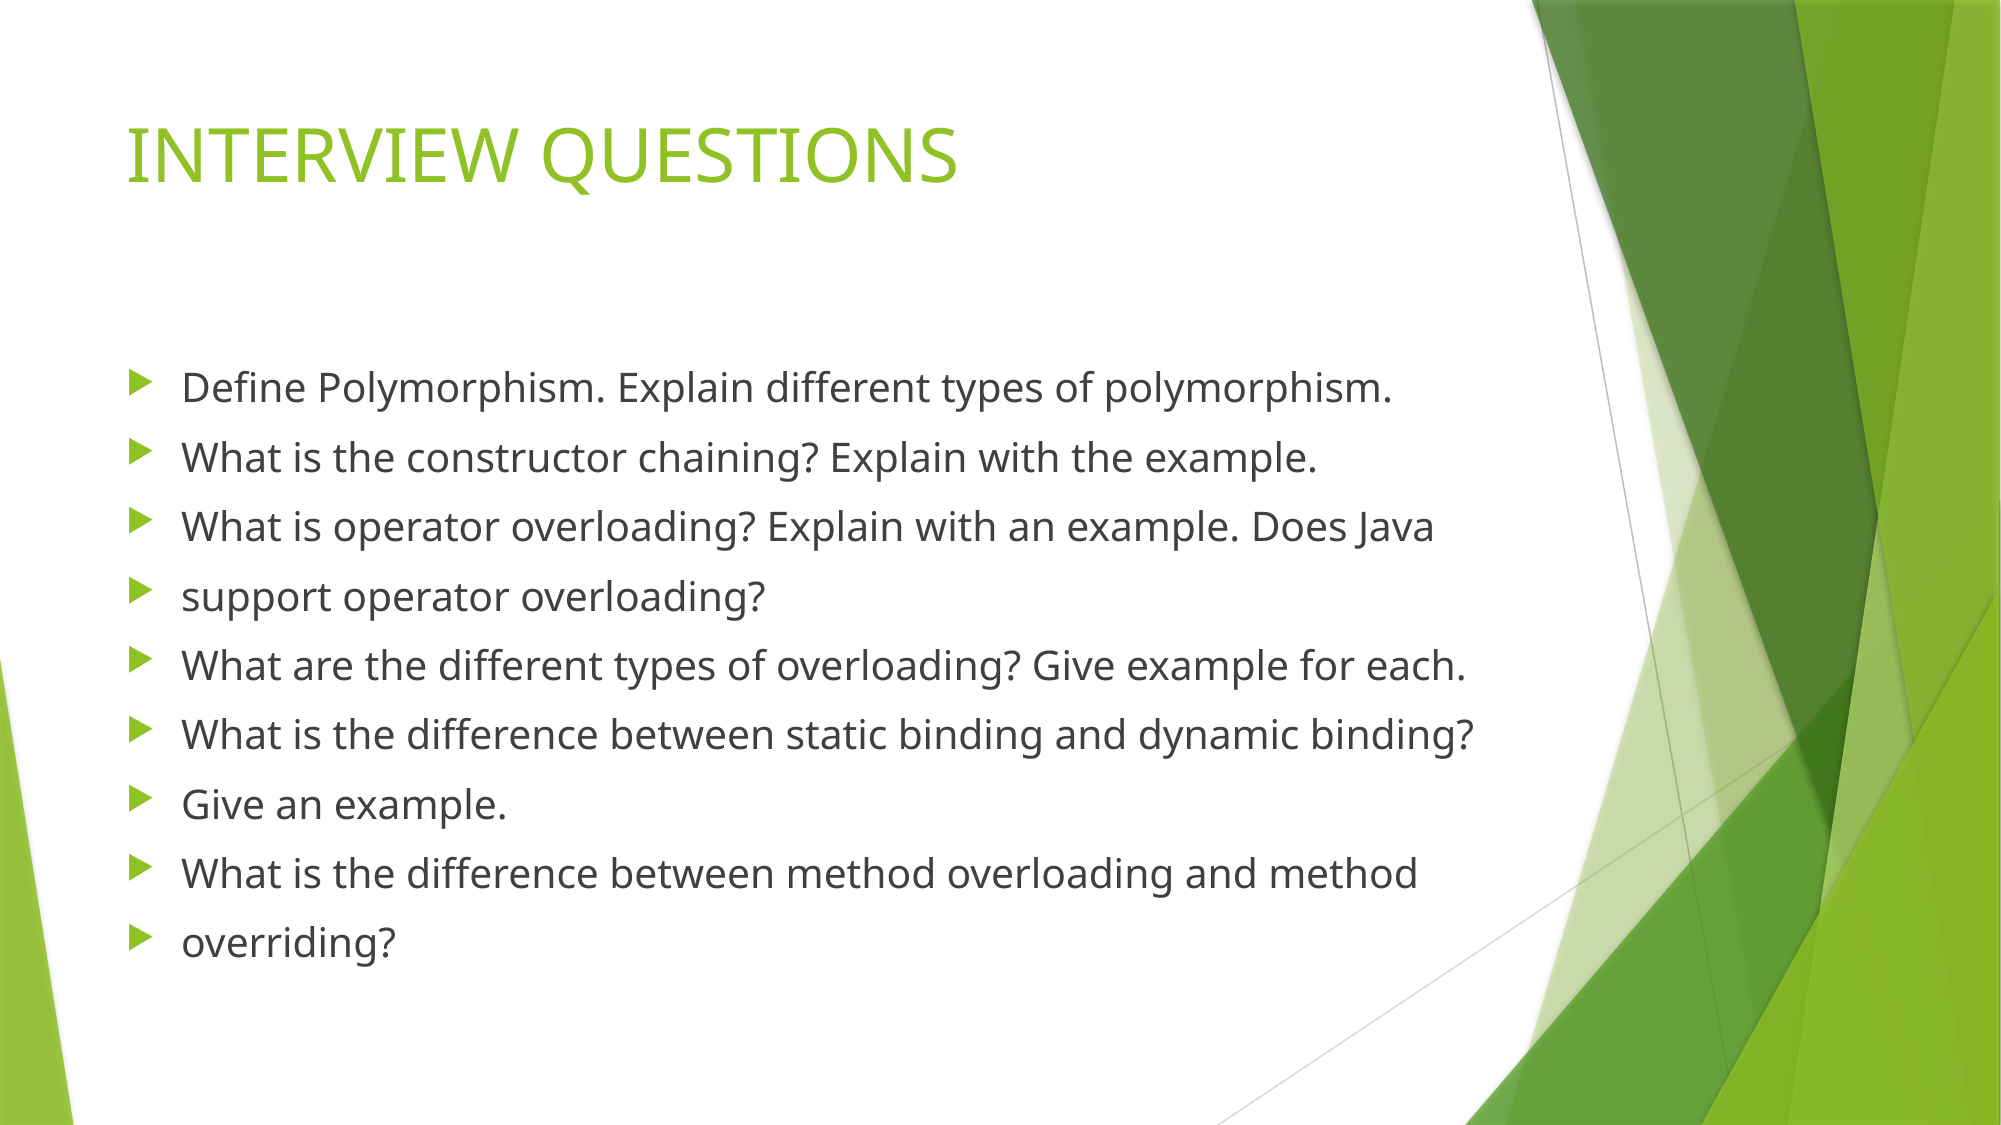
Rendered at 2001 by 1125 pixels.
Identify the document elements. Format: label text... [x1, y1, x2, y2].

list Define Polymorphism. Explain different types of polymorphism. What is the constructor chaining? Explain with the example. What is operator overloading? Explain with an example. Does Java support operator overloading? What are the different types of overloading? Give example for each. What is the difference between static binding and dynamic binding? Give an example. What is the difference between method overloading and method overriding? [111, 354, 1509, 992]
title INTERVIEW QUESTIONS [111, 99, 1522, 317]
